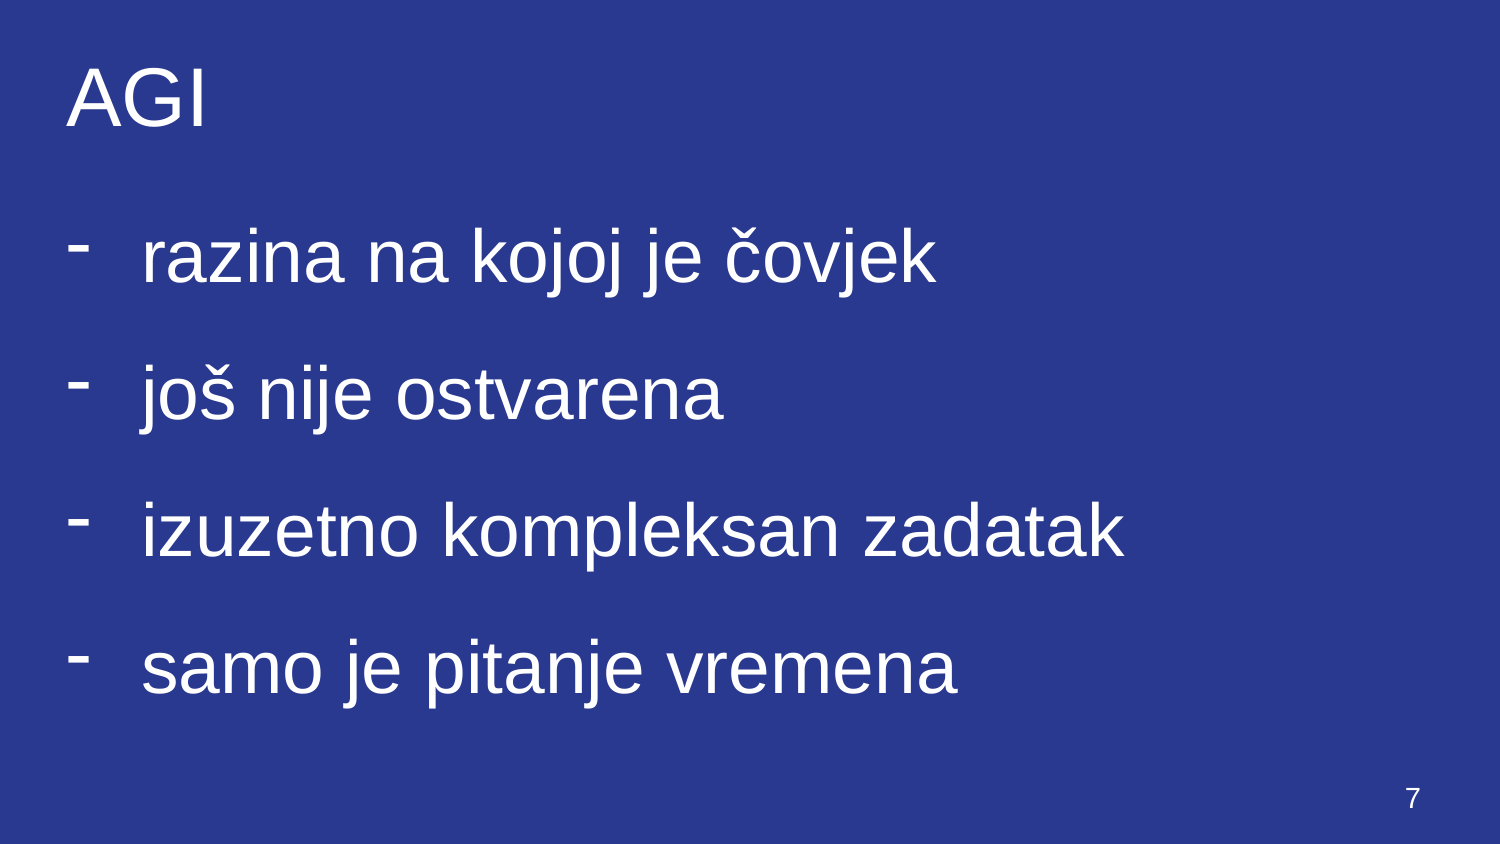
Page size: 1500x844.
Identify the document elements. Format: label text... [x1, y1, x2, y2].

list razina na kojoj je čovjek još nije ostvarena izuzetno kompleksan zadatak samo je pitanje vremena [51, 179, 1449, 822]
slide_number ‹#› [1389, 764, 1480, 830]
title AGI [51, 27, 1449, 168]
